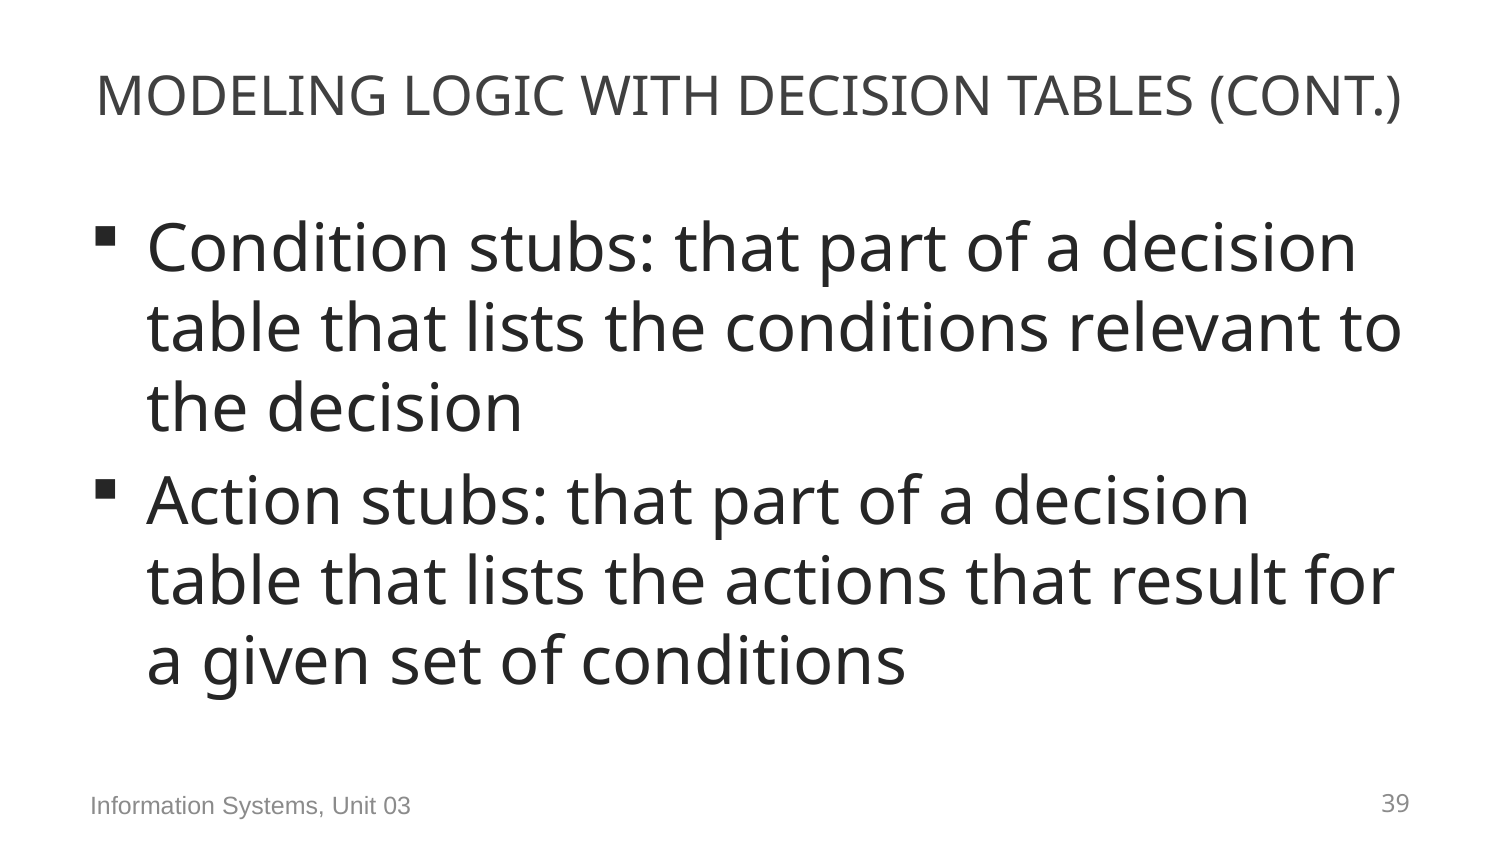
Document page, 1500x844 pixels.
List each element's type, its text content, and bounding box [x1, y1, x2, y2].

slide_number Information Systems, Unit 03 [75, 782, 513, 827]
slide_number 92 [1074, 782, 1425, 827]
list Condition stubs: that part of a decision table that lists the conditions relevant to the decision Action stubs: that part of a decision table that lists the actions that result for a given set of conditions [75, 196, 1425, 754]
title Modeling Logic with Decision Tables (Cont.) [75, 23, 1425, 164]
